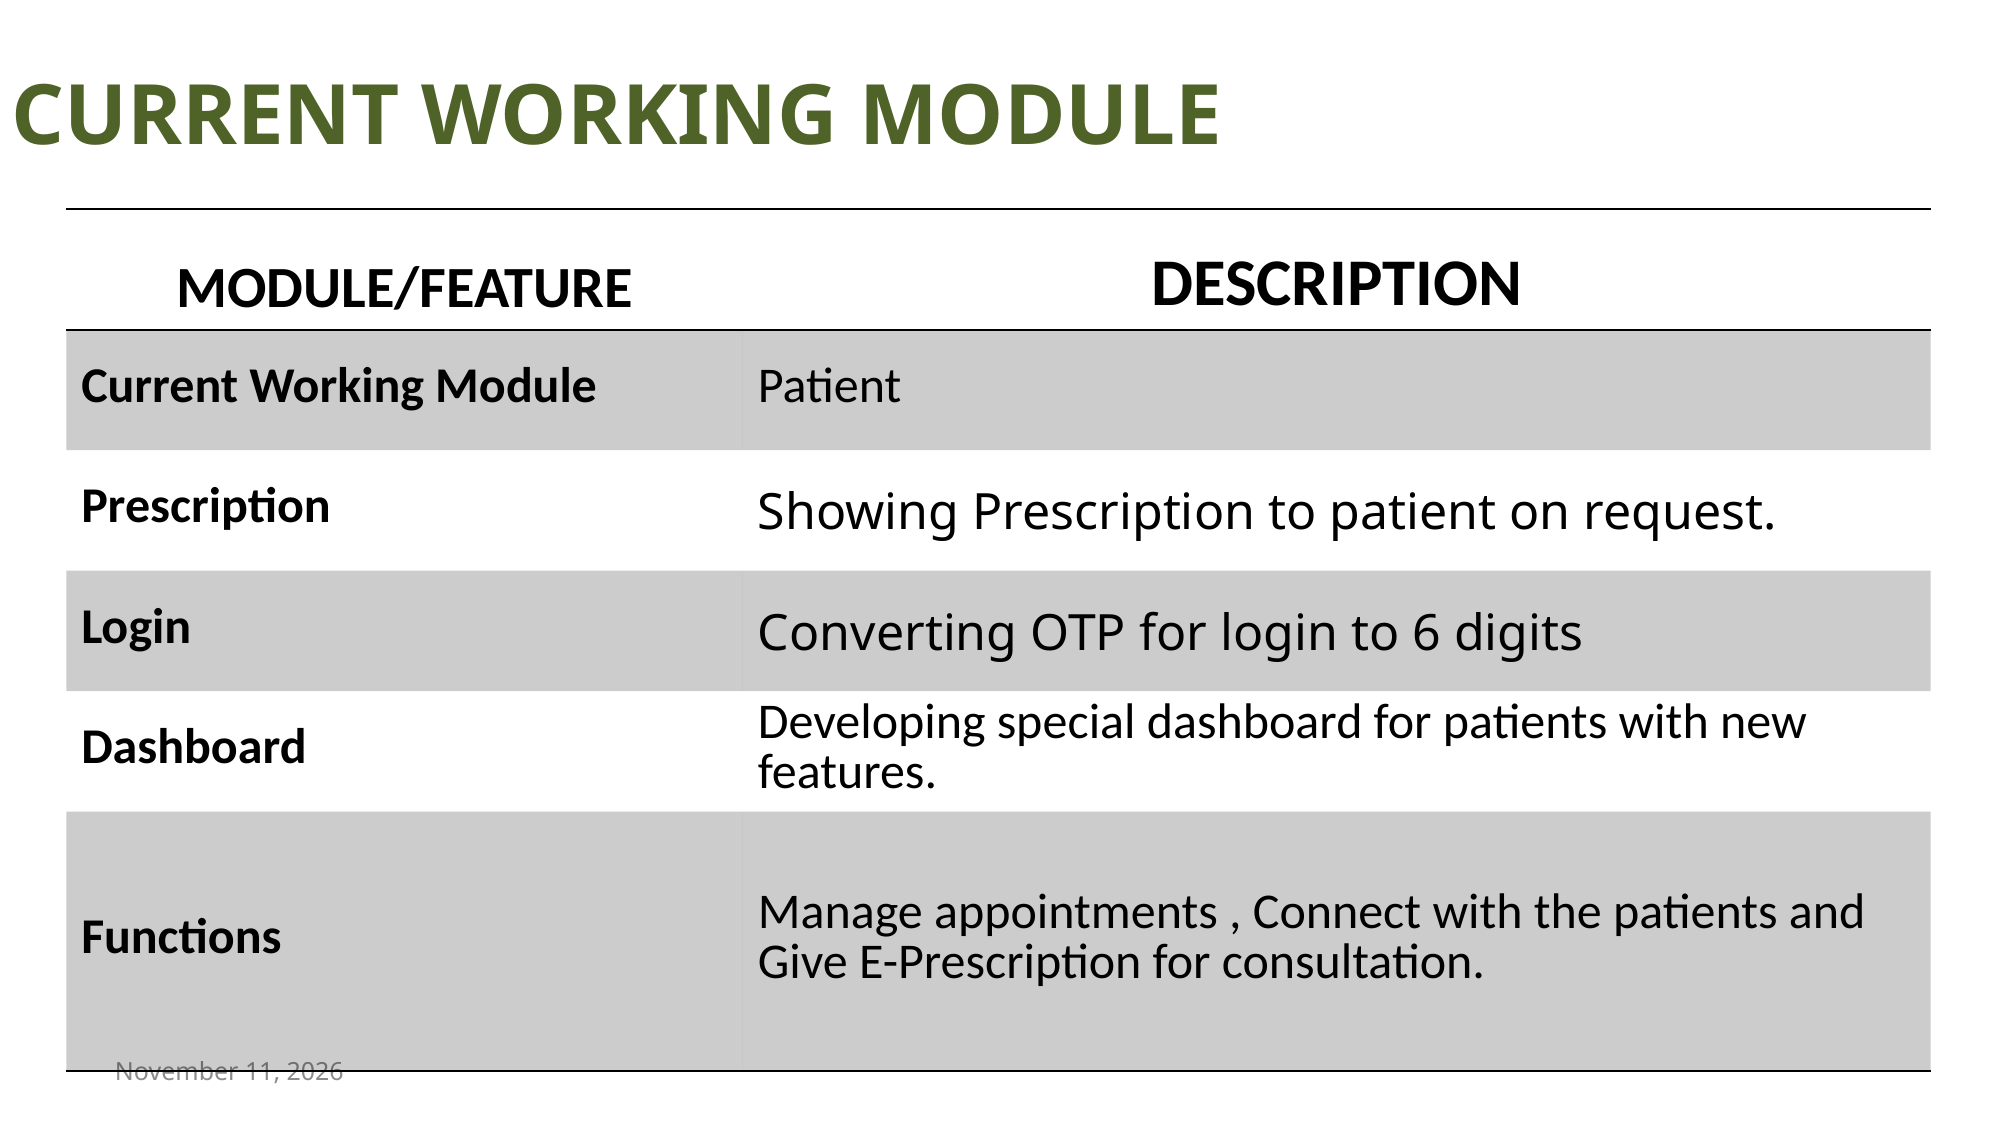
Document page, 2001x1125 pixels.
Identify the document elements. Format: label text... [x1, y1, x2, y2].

table_cell Patient [743, 331, 1931, 450]
table_cell Manage appointments , Connect with the patients and Give E-Prescription for consultation. [743, 812, 1931, 1070]
table_cell Current Working Module [66, 331, 743, 450]
table_header MODULE/FEATURE [66, 210, 743, 329]
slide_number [99, 1072, 567, 1103]
table_header DESCRIPTION [743, 210, 1931, 329]
table_cell Developing special dashboard for patients with new features. [743, 691, 1931, 812]
table_cell Dashboard [66, 691, 743, 812]
table_cell Prescription [66, 450, 743, 571]
text_box CURRENT WORKING MODULE [0, 53, 1272, 173]
table_cell Login [66, 571, 743, 691]
table_cell Showing Prescription to patient on request. [743, 450, 1931, 571]
table_cell Functions [66, 812, 743, 1070]
table_cell Converting OTP for login to 6 digits [743, 571, 1931, 691]
